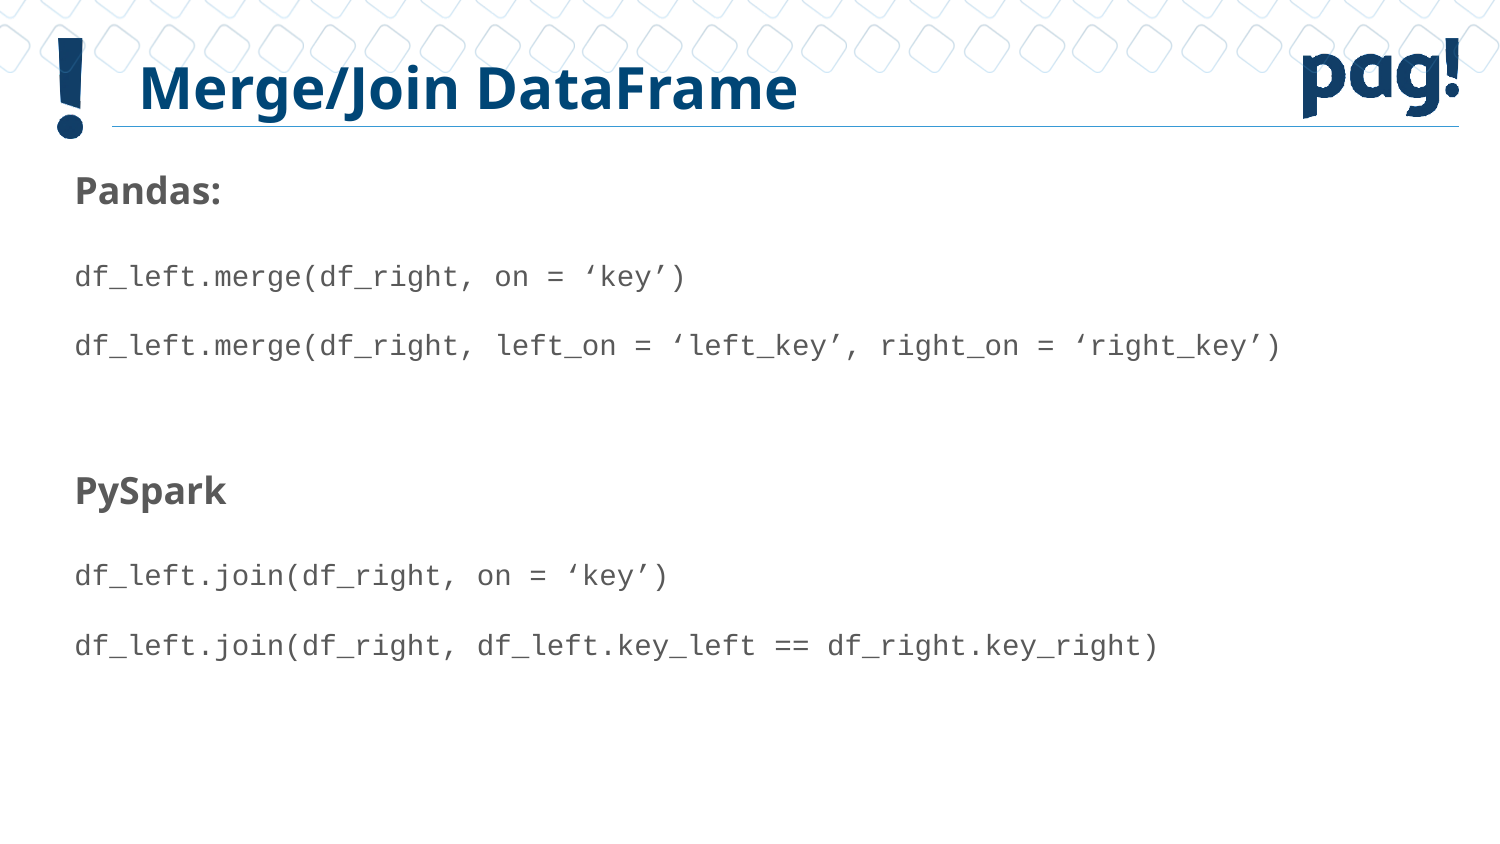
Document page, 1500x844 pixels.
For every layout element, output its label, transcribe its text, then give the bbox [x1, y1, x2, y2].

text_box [0, 0, 1500, 139]
text_box Pandas: df_left.merge(df_right, on = ‘key’) df_left.merge(df_right, left_on = ‘left_key’, right_on = ‘right_key’) PySpark df_left.join(df_right, on = ‘key’) df_left.join(df_right, df_left.key_left == df_right.key_right) [59, 151, 1441, 461]
